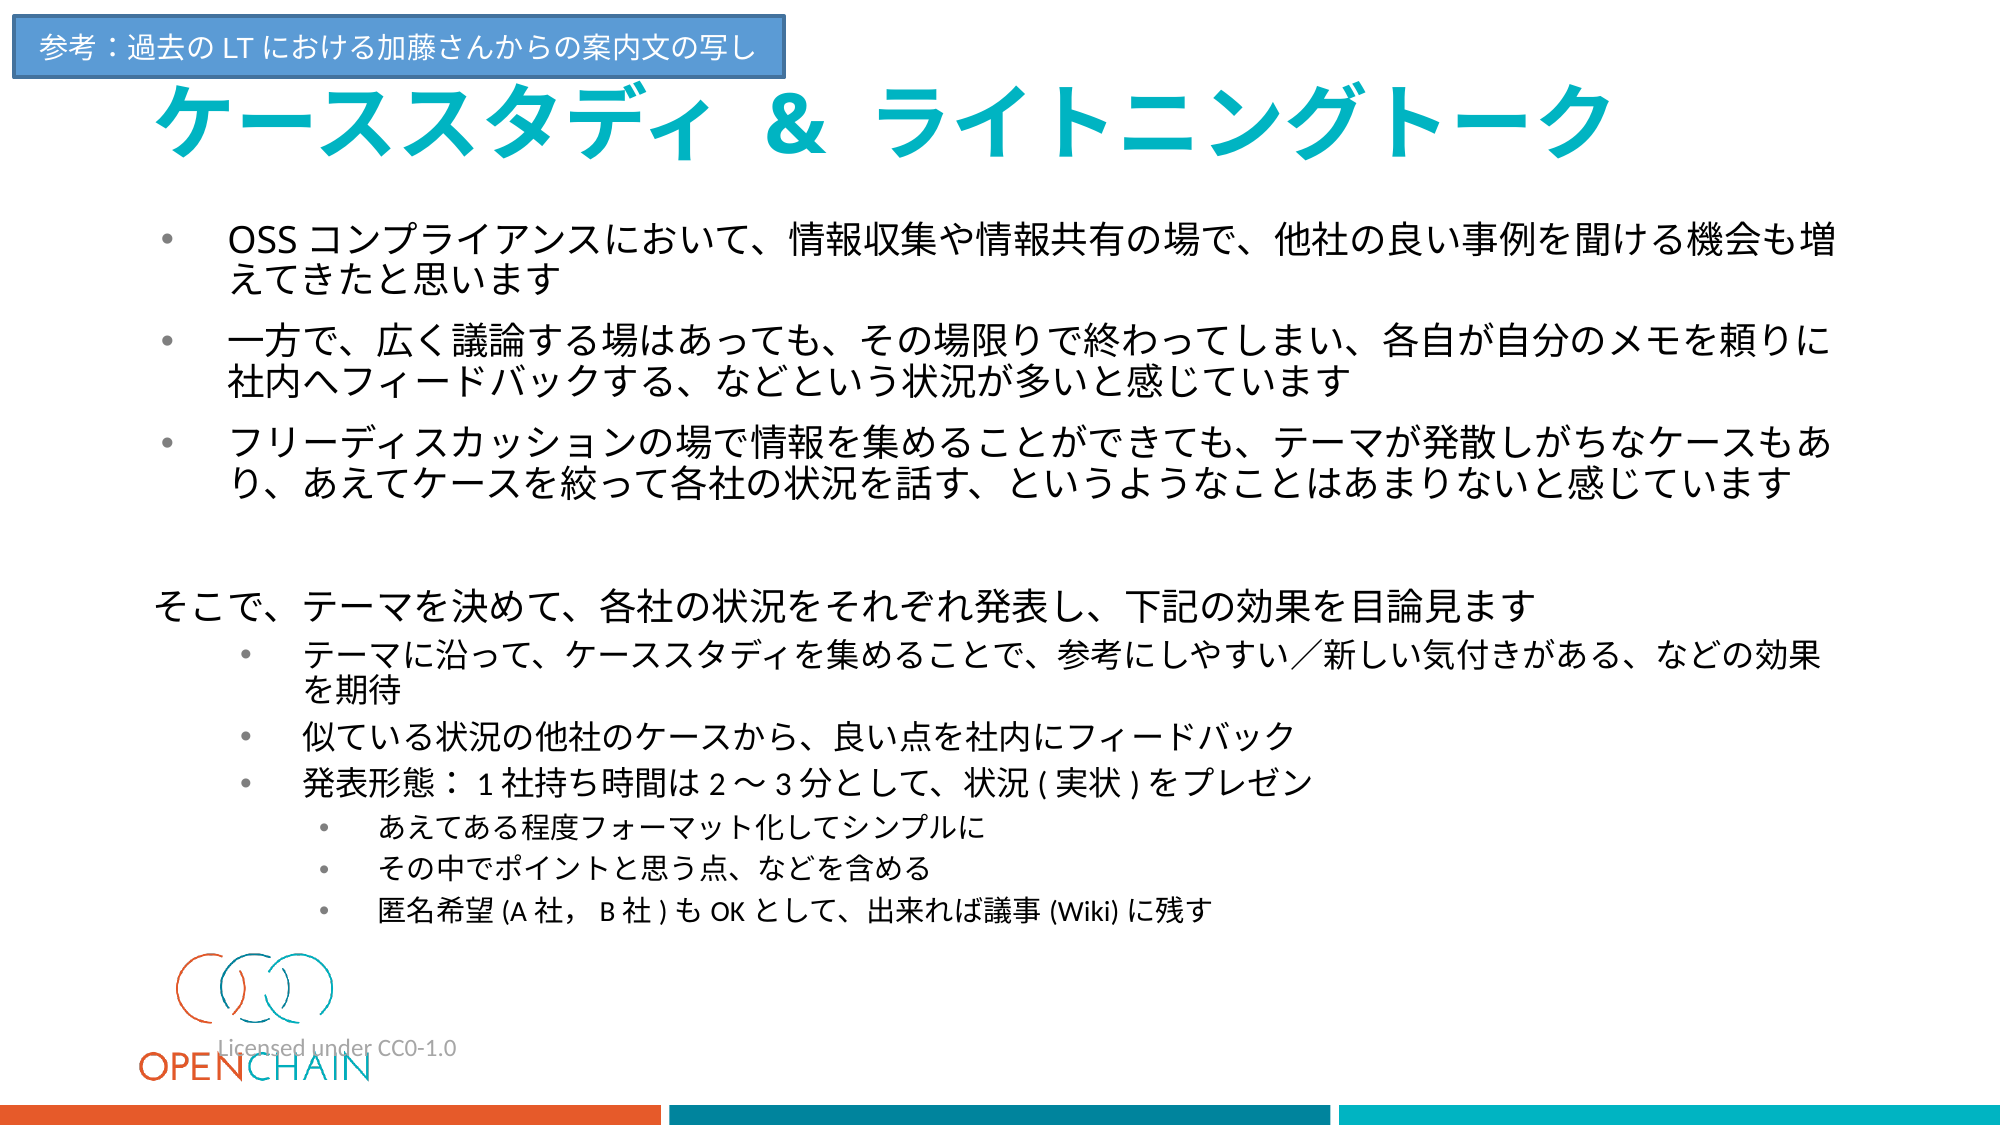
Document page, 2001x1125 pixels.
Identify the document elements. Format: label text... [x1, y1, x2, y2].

picture [137, 1076, 371, 1082]
footer Licensed under CC0-1.0 [0, 1016, 675, 1076]
picture [137, 951, 371, 1016]
text_box 参考：過去のLTにおける加藤さんからの案内文の写し [12, 14, 786, 79]
list OSSコンプライアンスにおいて、情報収集や情報共有の場で、他社の良い事例を聞ける機会も増えてきたと思います 一方で、広く議論する場はあっても、その場限りで終わってしまい、各自が自分のメモを頼りに社内へフィードバックする、などという状況が多いと感じています フリーディスカッションの場で情報を集めることができても、テーマが発散しがちなケースもあり、あえてケースを絞って各社の状況を話す、というようなことはあまりないと感じています そこで、テーマを決めて、各社の状況をそれぞれ発表し、下記の効果を目論見ます テーマに沿って、ケーススタディを集めることで、参考にしやすい／新しい気付きがある、などの効果を期待 似ている状況の他社のケースから、良い点を社内にフィードバック 発表形態：1社持ち時間は2～3分として、状況(実状)をプレゼン あえてある程度フォーマット化してシンプルに その中でポイントと思う点、などを含める 匿名希望(A社，B社)もOKとして、出来れば議事(Wiki)に残す [137, 205, 1863, 918]
title ケーススタディ & ライトニングトーク [137, 59, 1863, 194]
